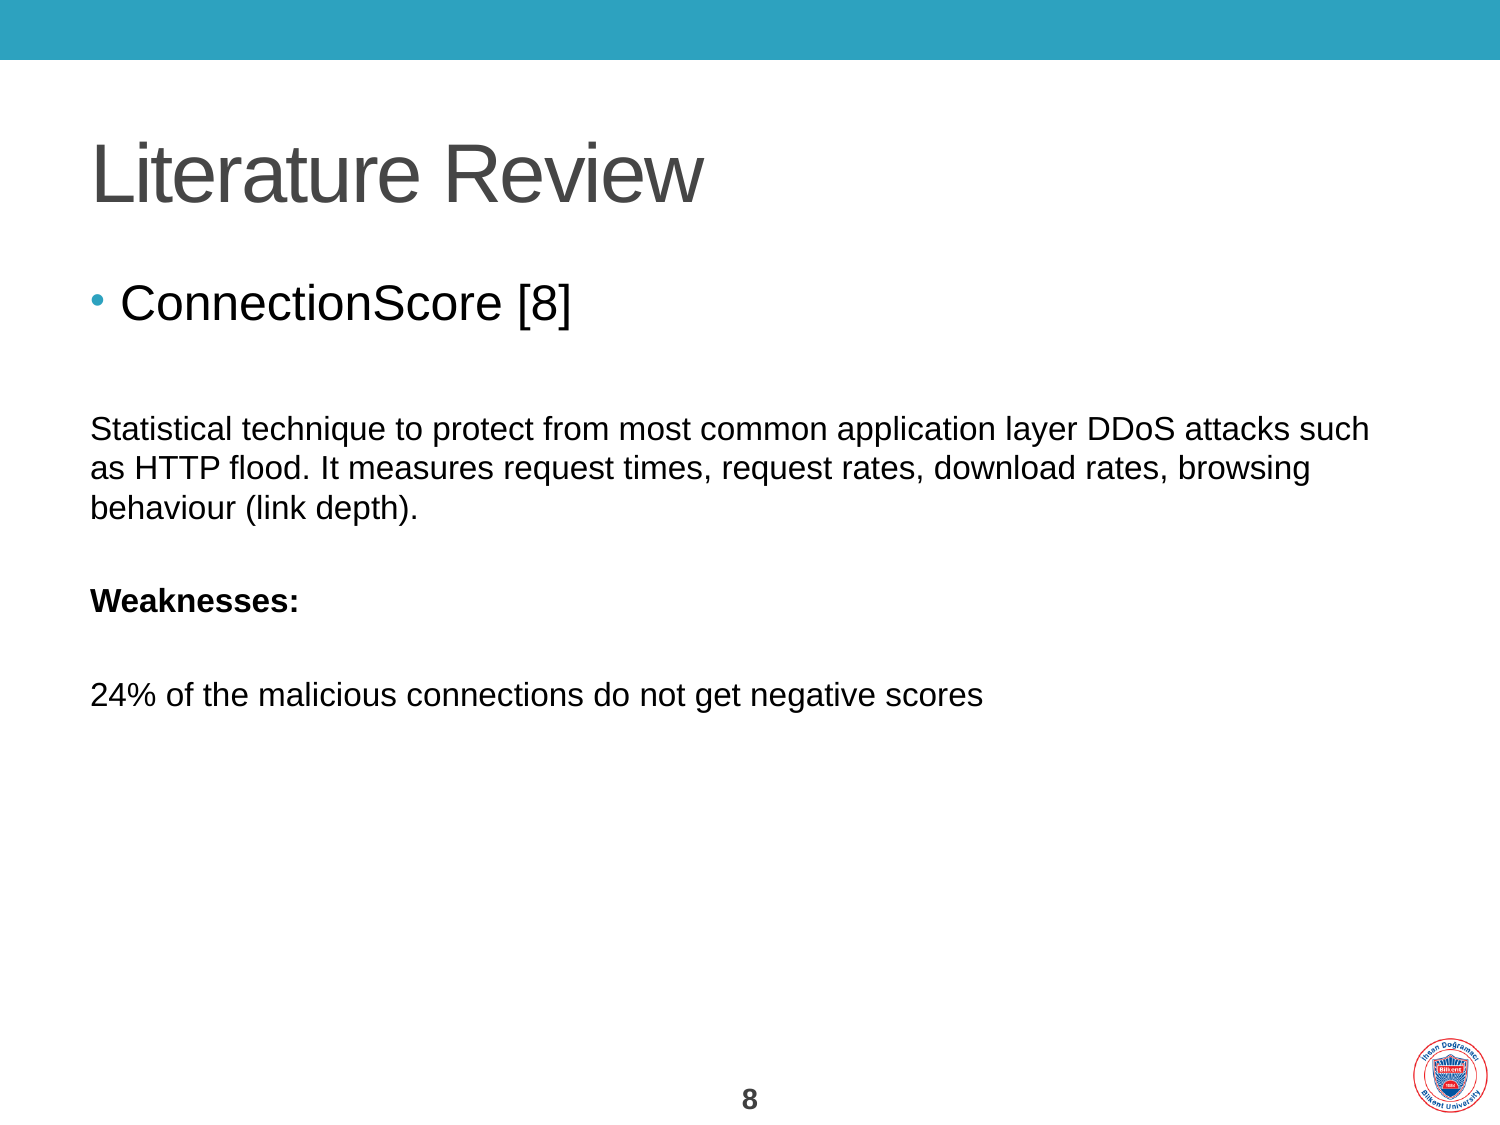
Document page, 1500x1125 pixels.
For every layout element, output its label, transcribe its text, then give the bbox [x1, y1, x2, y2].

slide_number 8 [662, 1071, 838, 1125]
title Literature Review [75, 87, 1425, 250]
picture [1412, 1037, 1488, 1113]
list ConnectionScore [8] Statistical technique to protect from most common application layer DDoS attacks such as HTTP ﬂood. It measures request times, request rates, download rates, browsing behaviour (link depth). Weaknesses: 24% of the malicious connections do not get negative scores [75, 262, 1425, 1063]
